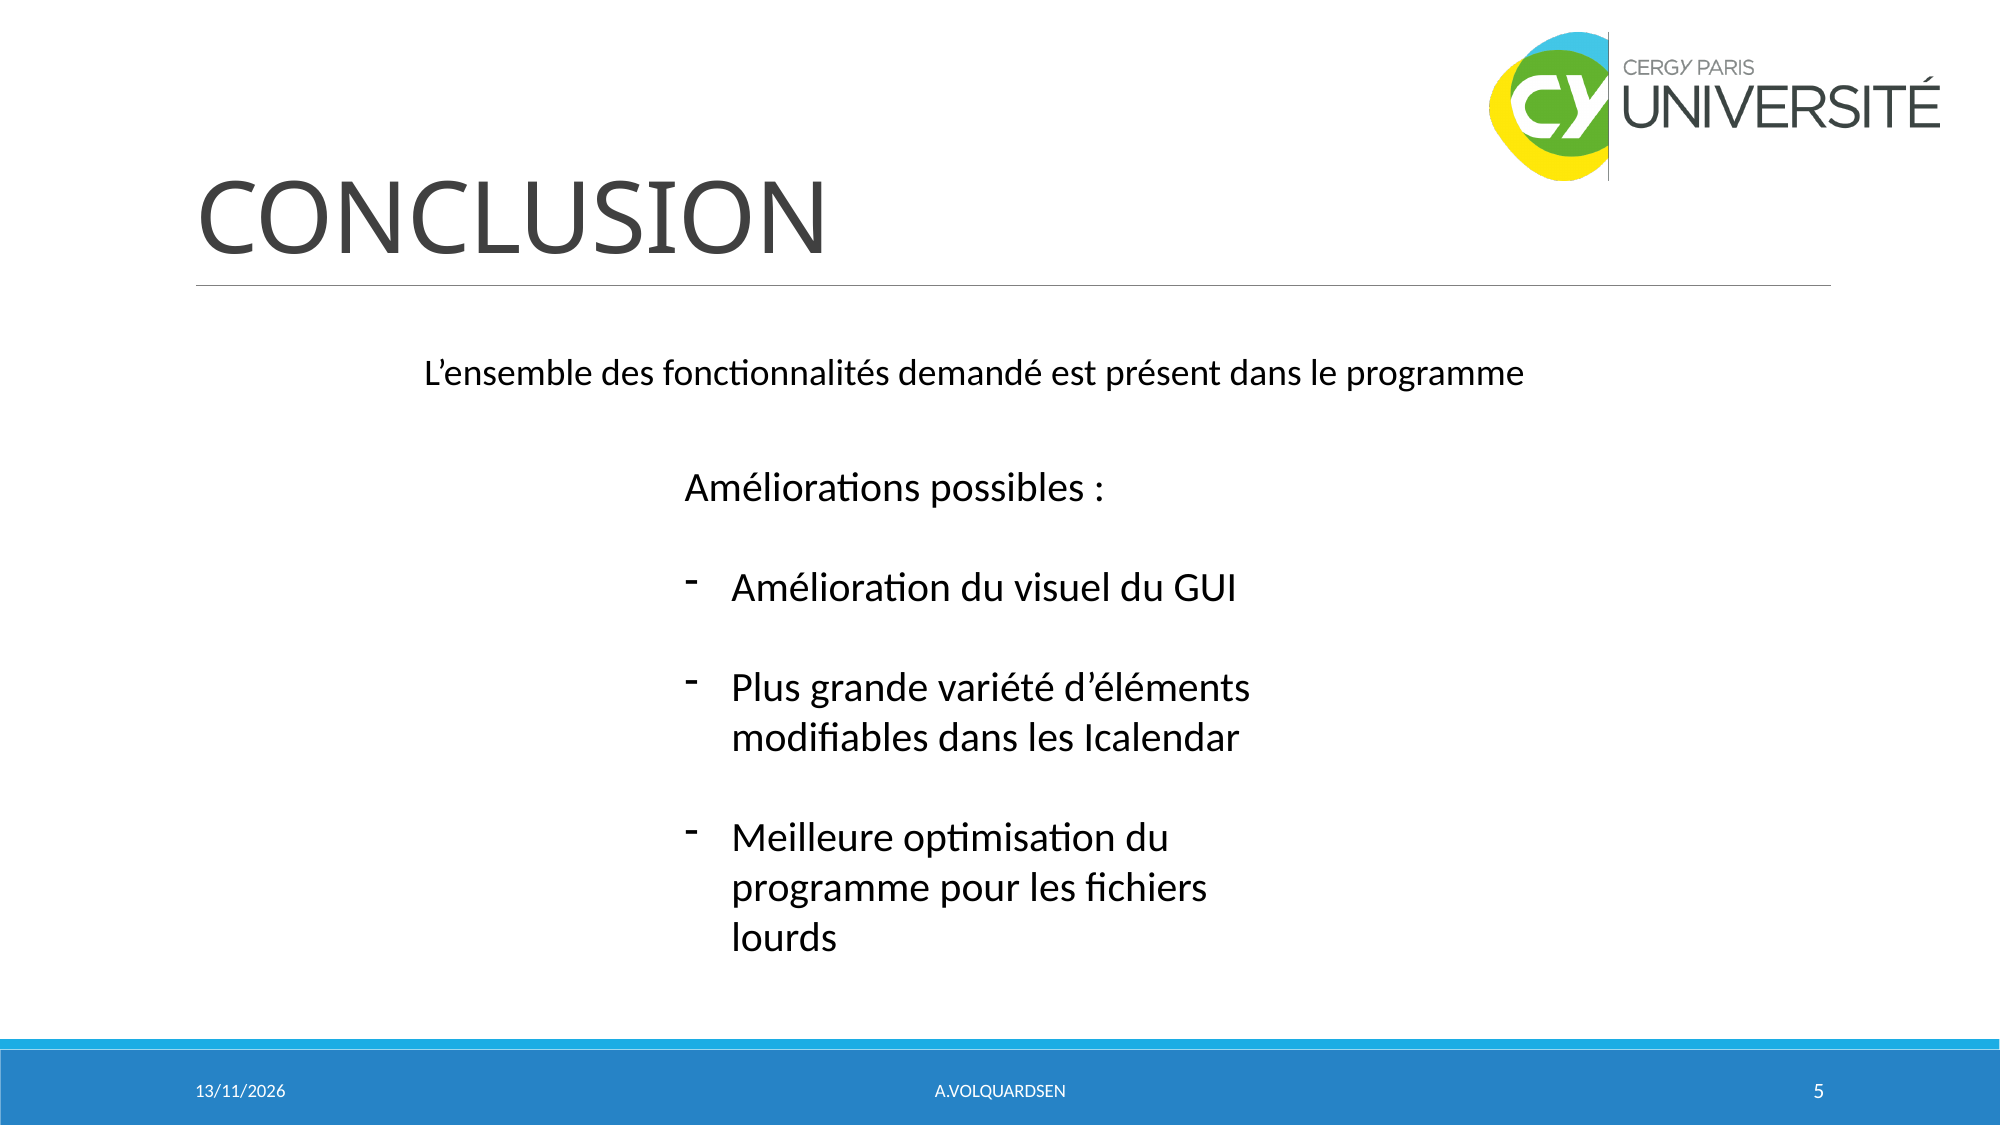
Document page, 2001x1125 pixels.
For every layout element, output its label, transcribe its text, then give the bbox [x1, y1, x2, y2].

footer A.VOLQUARDSEN [604, 1059, 1396, 1120]
picture [1484, 29, 1940, 181]
text_box Améliorations possibles : Amélioration du visuel du GUI Plus grande variété d’éléments modifiables dans les Icalendar Meilleure optimisation du programme pour les fichiers lourds [669, 452, 1331, 1058]
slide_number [180, 1059, 586, 1120]
text_box L’ensemble des fonctionnalités demandé est présent dans le programme [409, 340, 1591, 401]
title CONCLUSION [180, 43, 1830, 282]
slide_number 5 [1624, 1059, 1840, 1120]
